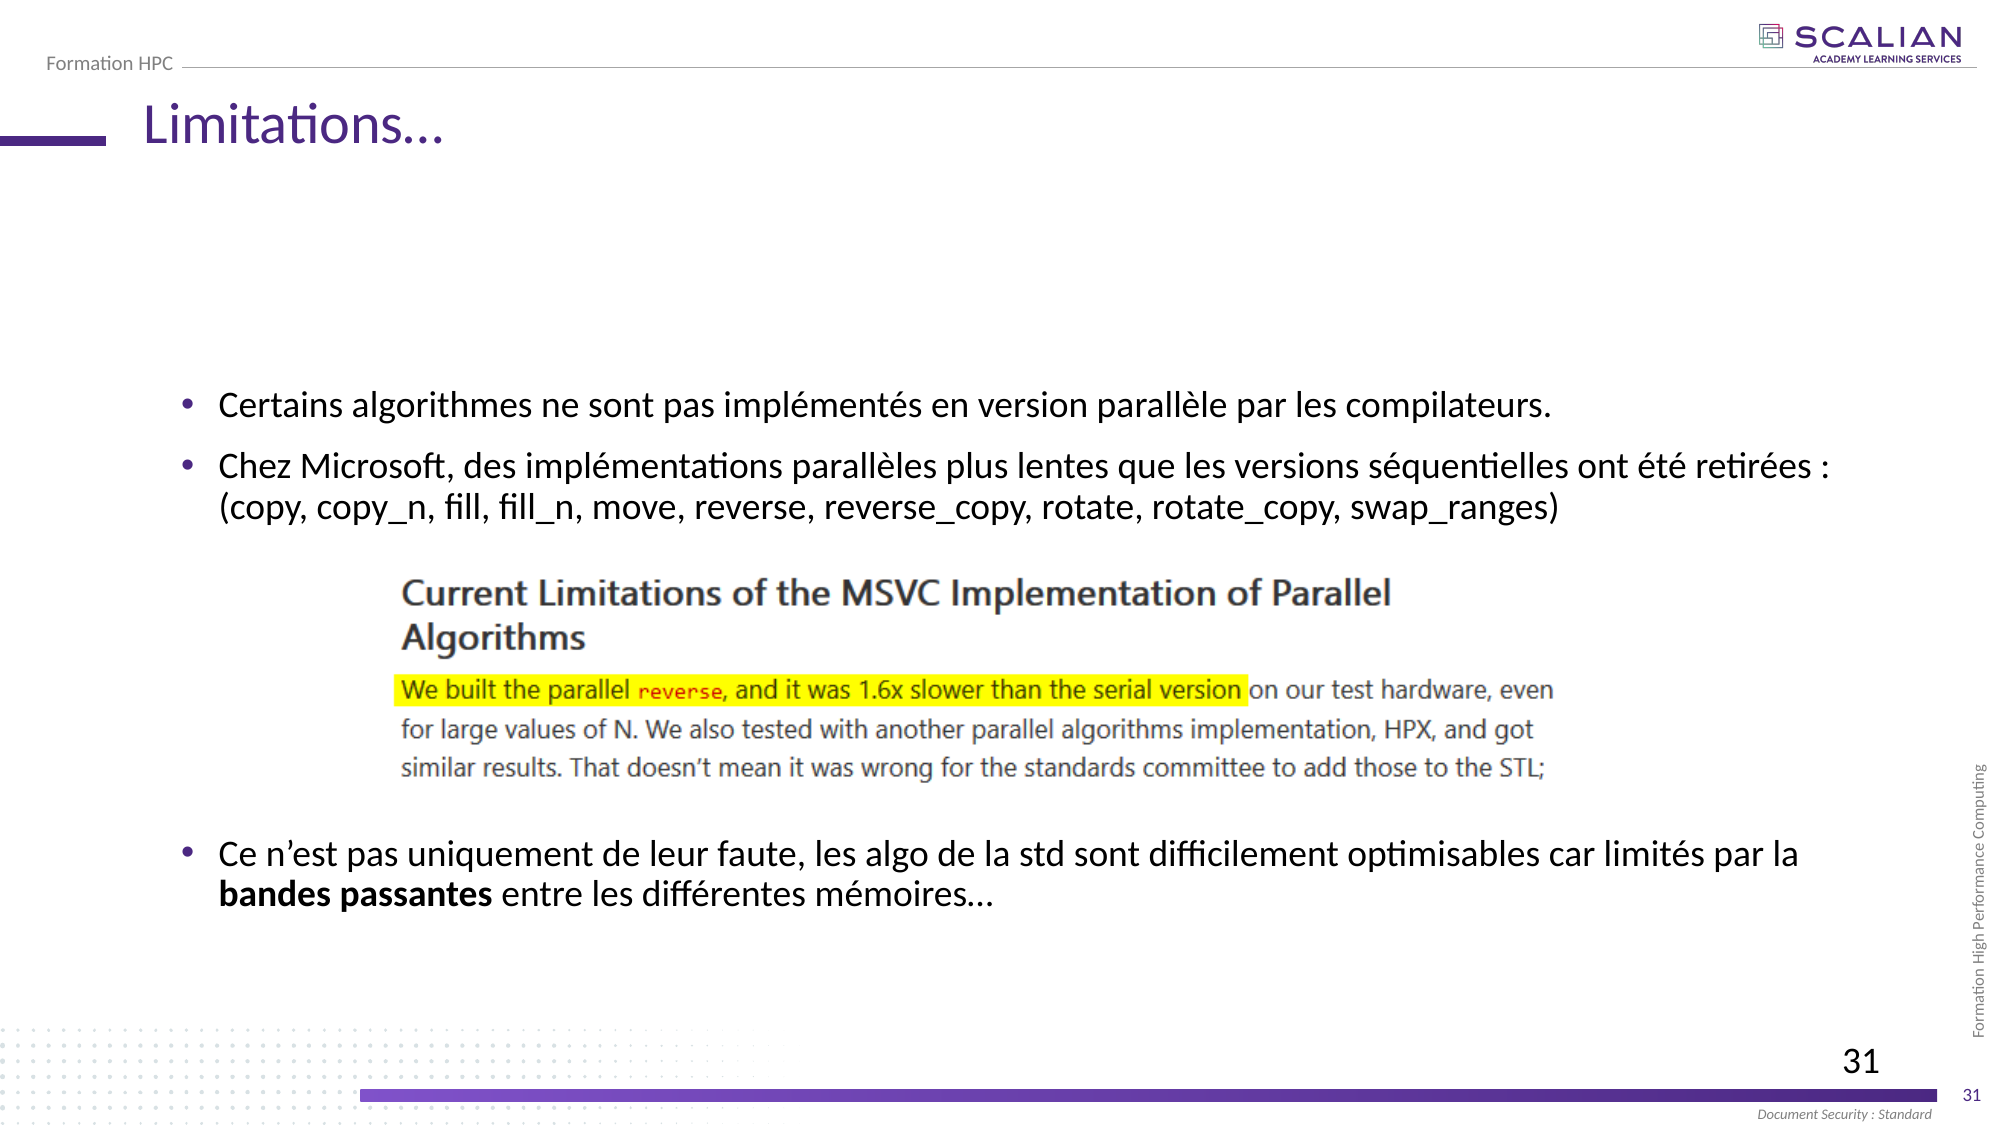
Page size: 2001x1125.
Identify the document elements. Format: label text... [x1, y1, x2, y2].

list Certains algorithmes ne sont pas implémentés en version parallèle par les compilateurs. Chez Microsoft, des implémentations parallèles plus lentes que les versions séquentielles ont été retirées : (copy, copy_n, fill, fill_n, move, reverse, reverse_copy, rotate, rotate_copy, swap_ranges) Ce n’est pas uniquement de leur faute, les algo de la std sont difficilement optimisables car limités par la bandes passantes entre les différentes mémoires… [166, 377, 1893, 1125]
picture [1750, 68, 1971, 72]
picture [379, 563, 1576, 789]
title Limitations… [128, 85, 966, 140]
slide_number 31 [1827, 1028, 2000, 1089]
picture [1750, 12, 1971, 67]
